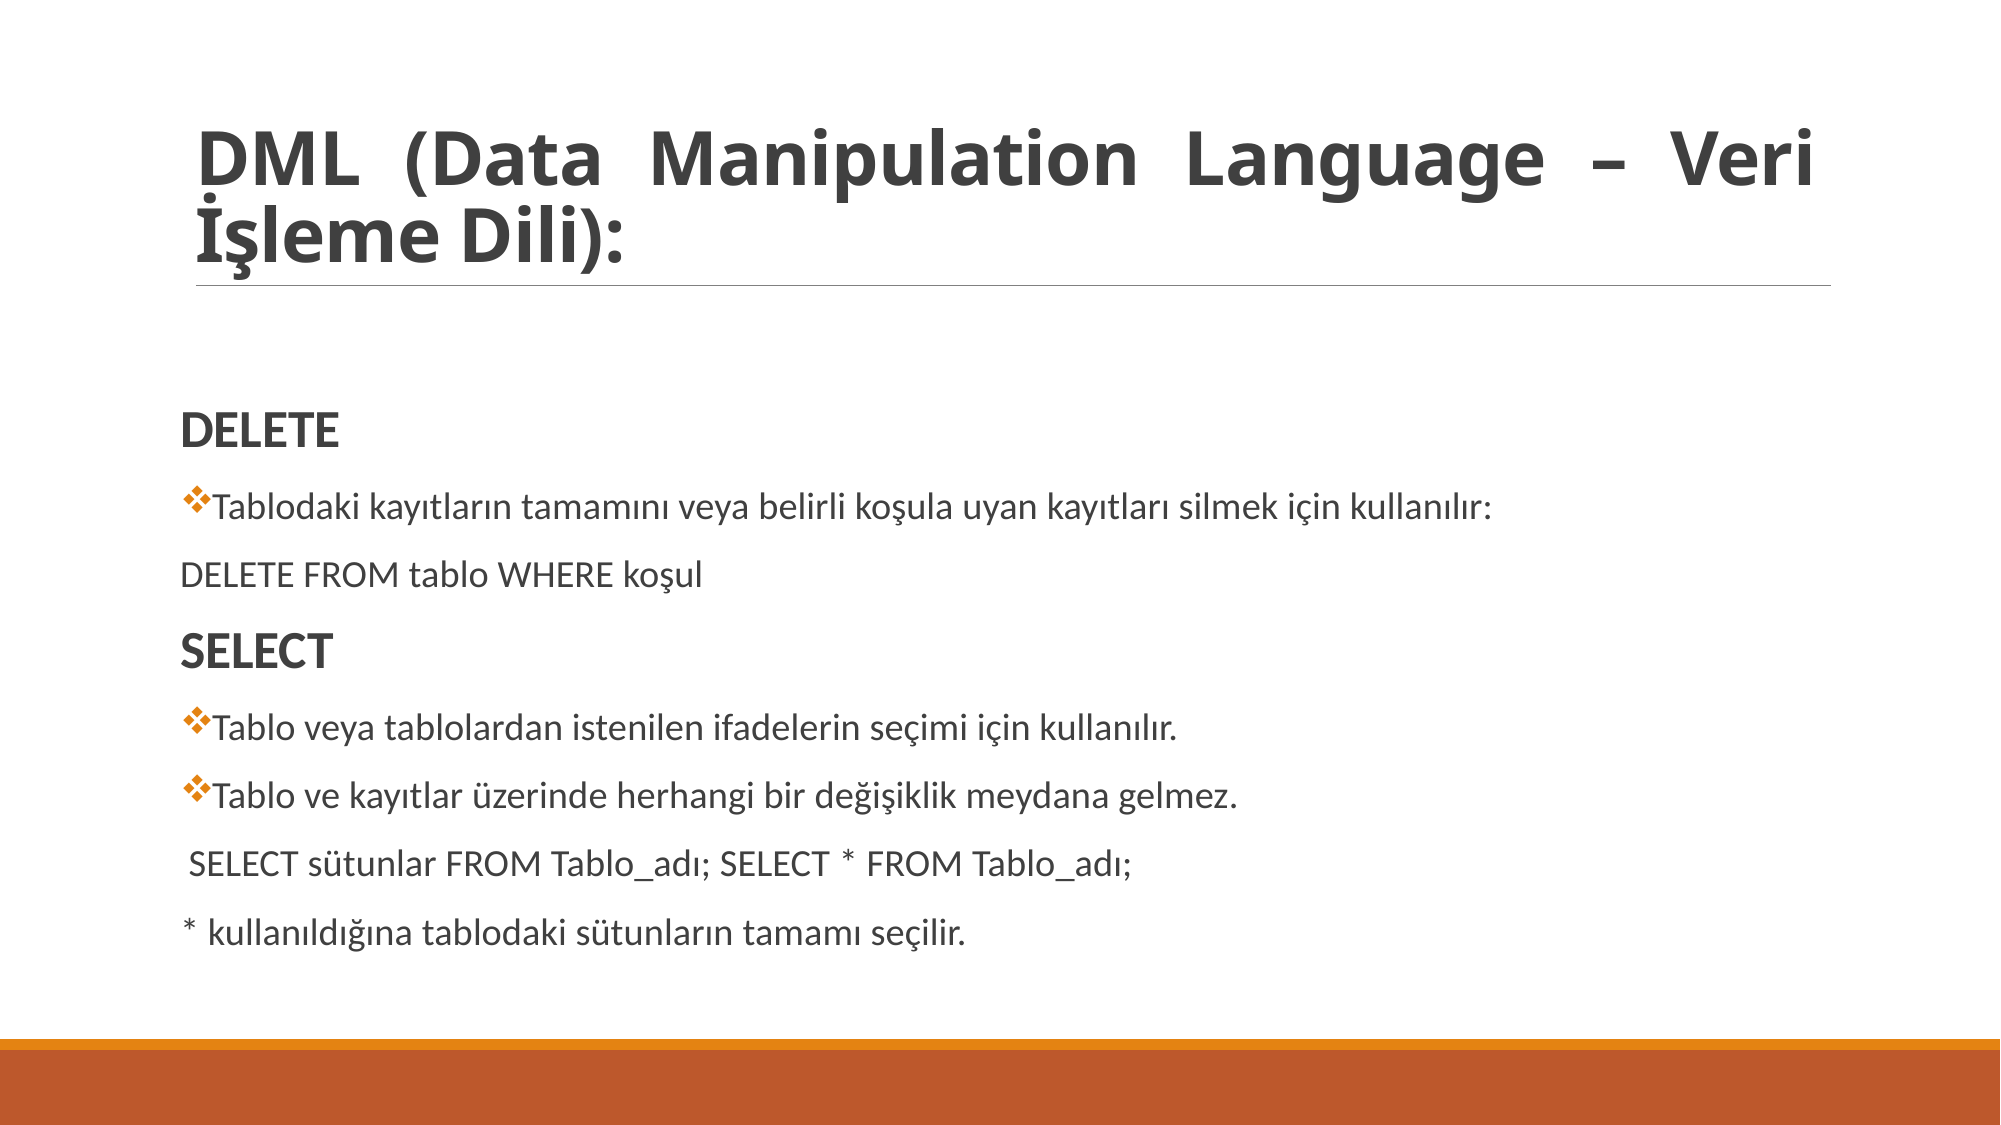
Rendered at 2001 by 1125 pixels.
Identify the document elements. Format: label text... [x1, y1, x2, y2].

title DML (Data Manipulation Language – Veri İşleme Dili): [180, 47, 1830, 285]
list DELETE Tablodaki kayıtların tamamını veya belirli koşula uyan kayıtları silmek için kullanılır: DELETE FROM tablo WHERE koşul SELECT Tablo veya tablolardan istenilen ifadelerin seçimi için kullanılır. Tablo ve kayıtlar üzerinde herhangi bir değişiklik meydana gelmez. SELECT sütunlar FROM Tablo_adı; SELECT * FROM Tablo_adı; * kullanıldığına tablodaki sütunların tamamı seçilir. [180, 302, 1830, 963]
